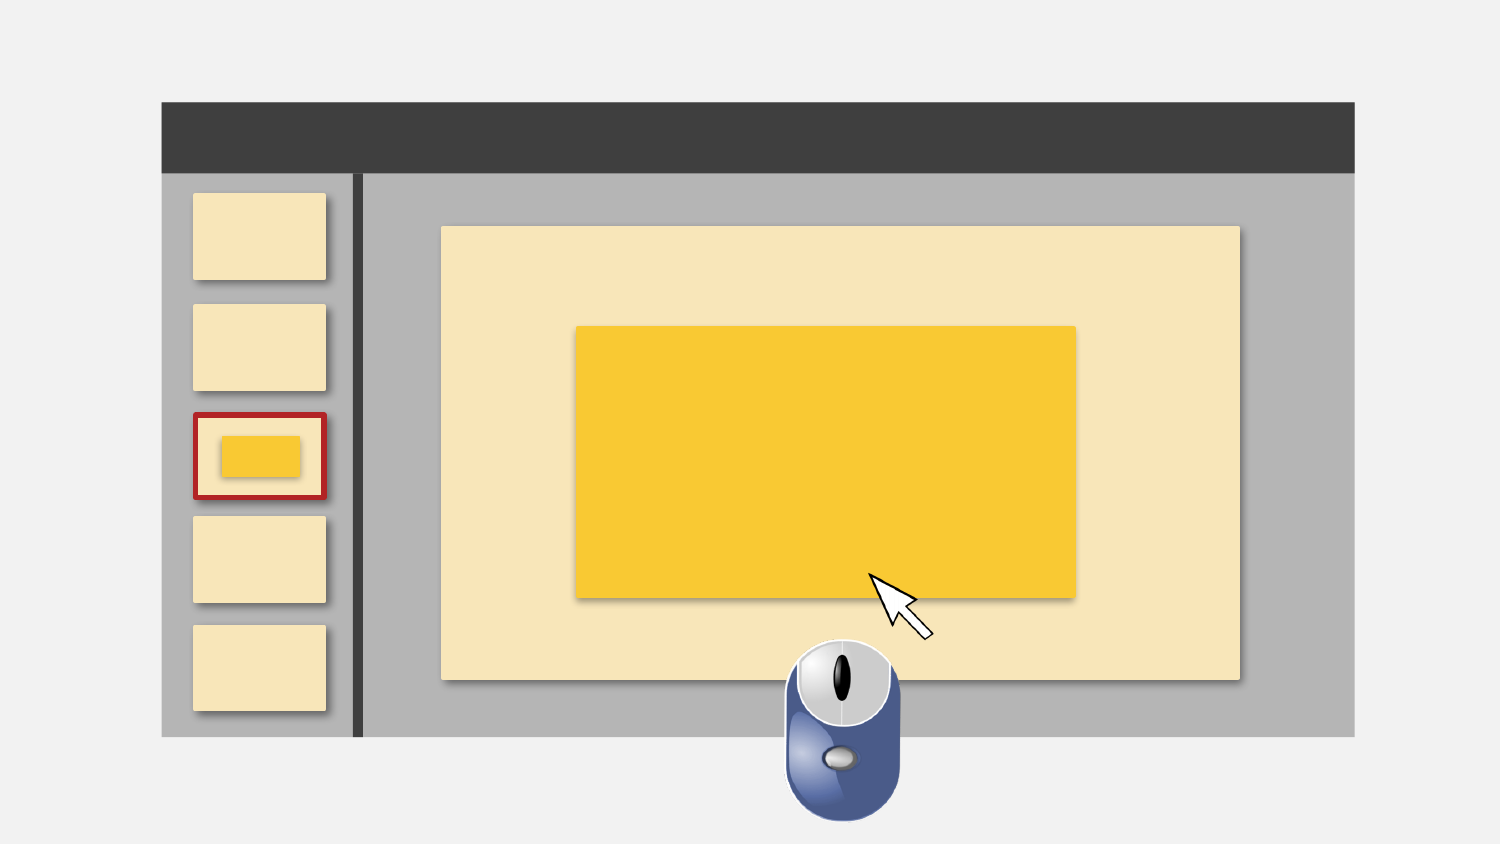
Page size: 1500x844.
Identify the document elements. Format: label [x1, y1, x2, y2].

text_box [577, 327, 1074, 597]
text_box [441, 226, 1240, 680]
text_box [159, 100, 1357, 175]
text_box [193, 304, 326, 391]
text_box [351, 171, 365, 739]
picture [783, 572, 935, 823]
text_box [193, 625, 326, 711]
text_box [193, 516, 326, 603]
text_box [159, 175, 351, 739]
text_box [193, 193, 326, 280]
text_box [193, 413, 326, 500]
text_box [365, 175, 1357, 739]
text_box [222, 436, 300, 477]
